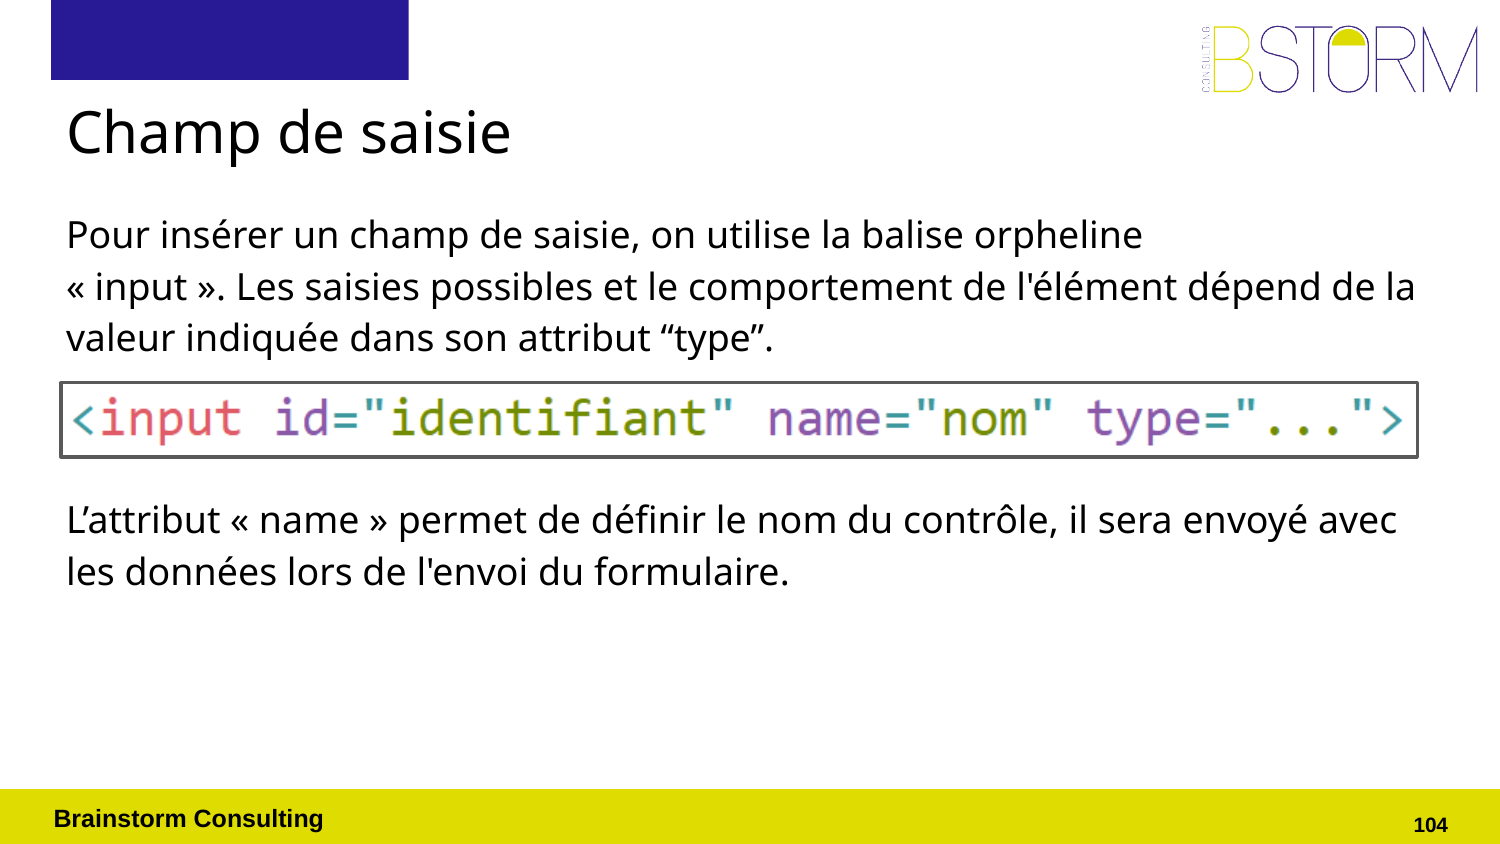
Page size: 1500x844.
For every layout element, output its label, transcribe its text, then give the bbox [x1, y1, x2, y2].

picture [1188, 11, 1490, 106]
list Pour insérer un champ de saisie, on utilise la balise orpheline « input ». Les saisies possibles et le comportement de l'élément dépend de la valeur indiquée dans son attribut “type”. L’attribut « name » permet de définir le nom du contrôle, il sera envoyé avec les données lors de l'envoi du formulaire. [51, 189, 1449, 750]
picture [62, 384, 1416, 456]
title Champ de saisie [51, 80, 1449, 175]
slide_number ‹#› [1372, 797, 1463, 839]
